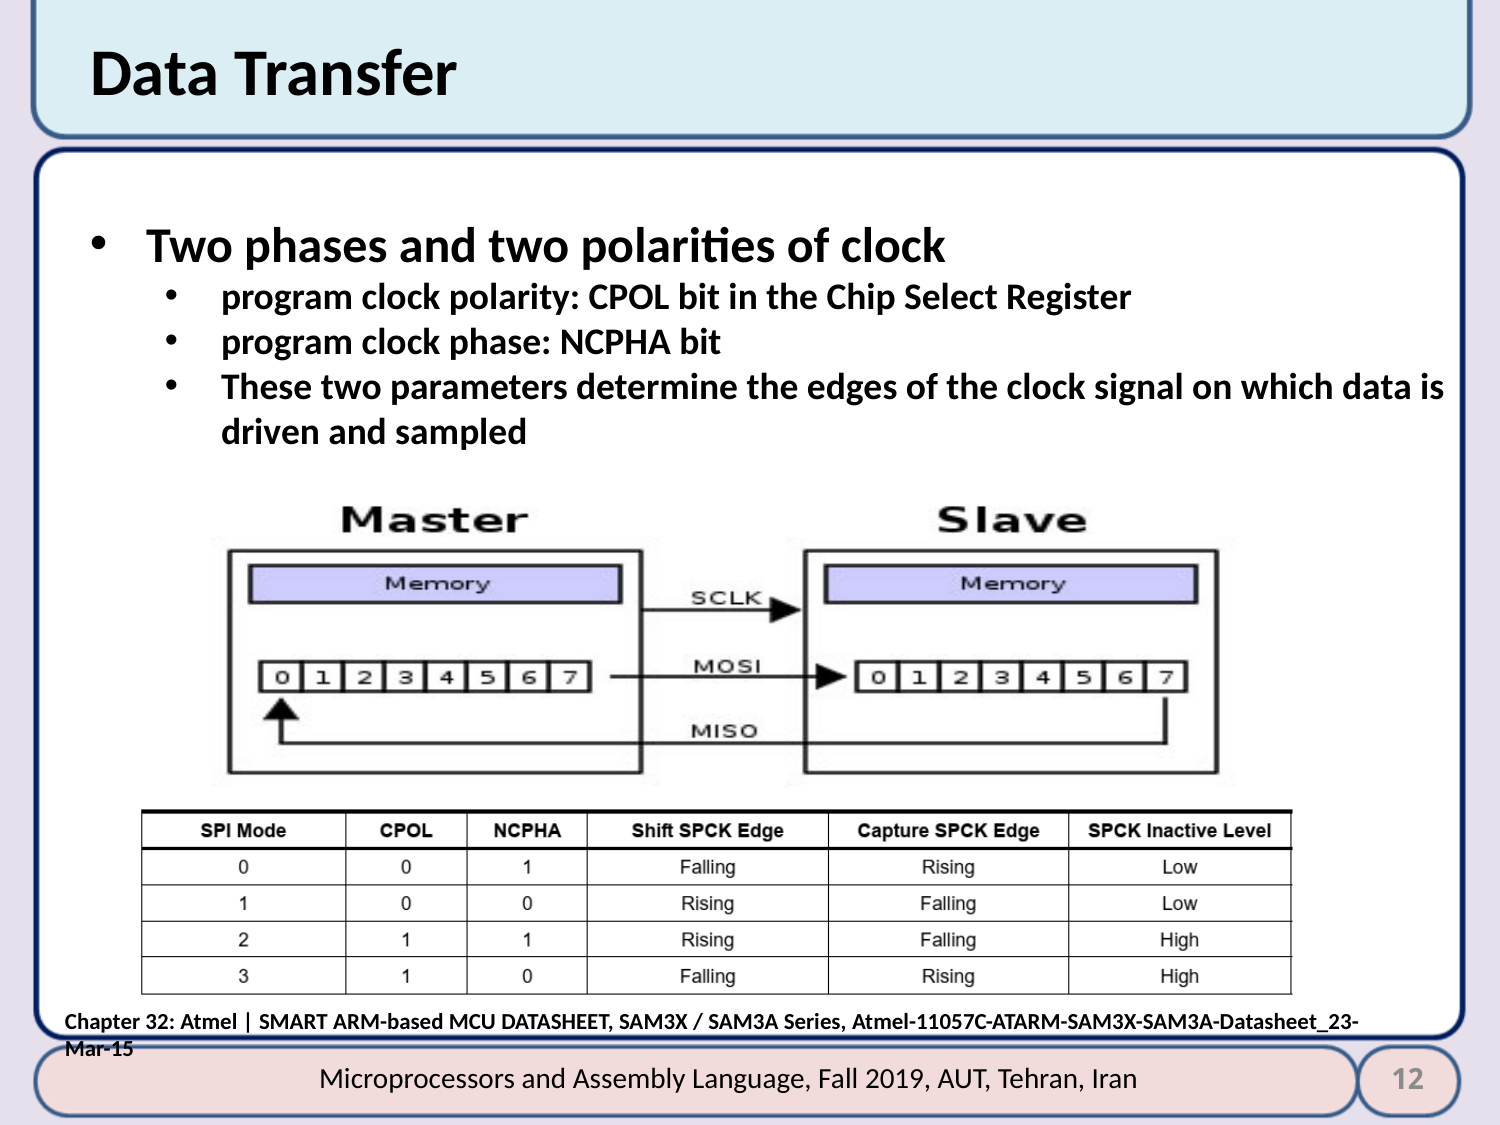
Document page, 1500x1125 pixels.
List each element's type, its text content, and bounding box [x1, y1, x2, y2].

picture [0, 0, 1500, 1125]
text_box Two phases and two polarities of clock program clock polarity: CPOL bit in the Chip Select Register program clock phase: NCPHA bit These two parameters determine the edges of the clock signal on which data is driven and sampled [75, 174, 1463, 460]
text_box Chapter 32: Atmel | SMART ARM-based MCU DATASHEET, SAM3X / SAM3A Series, Atmel-11057C-ATARM-SAM3X-SAM3A-Datasheet_23-Mar-15 [49, 999, 1413, 1069]
title Data Transfer [75, 0, 1425, 138]
slide_number 12 [1363, 1049, 1453, 1110]
text_box Microprocessors and Assembly Language, Fall 2019, AUT, Tehran, Iran [162, 1069, 1288, 1102]
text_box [210, 492, 1238, 788]
